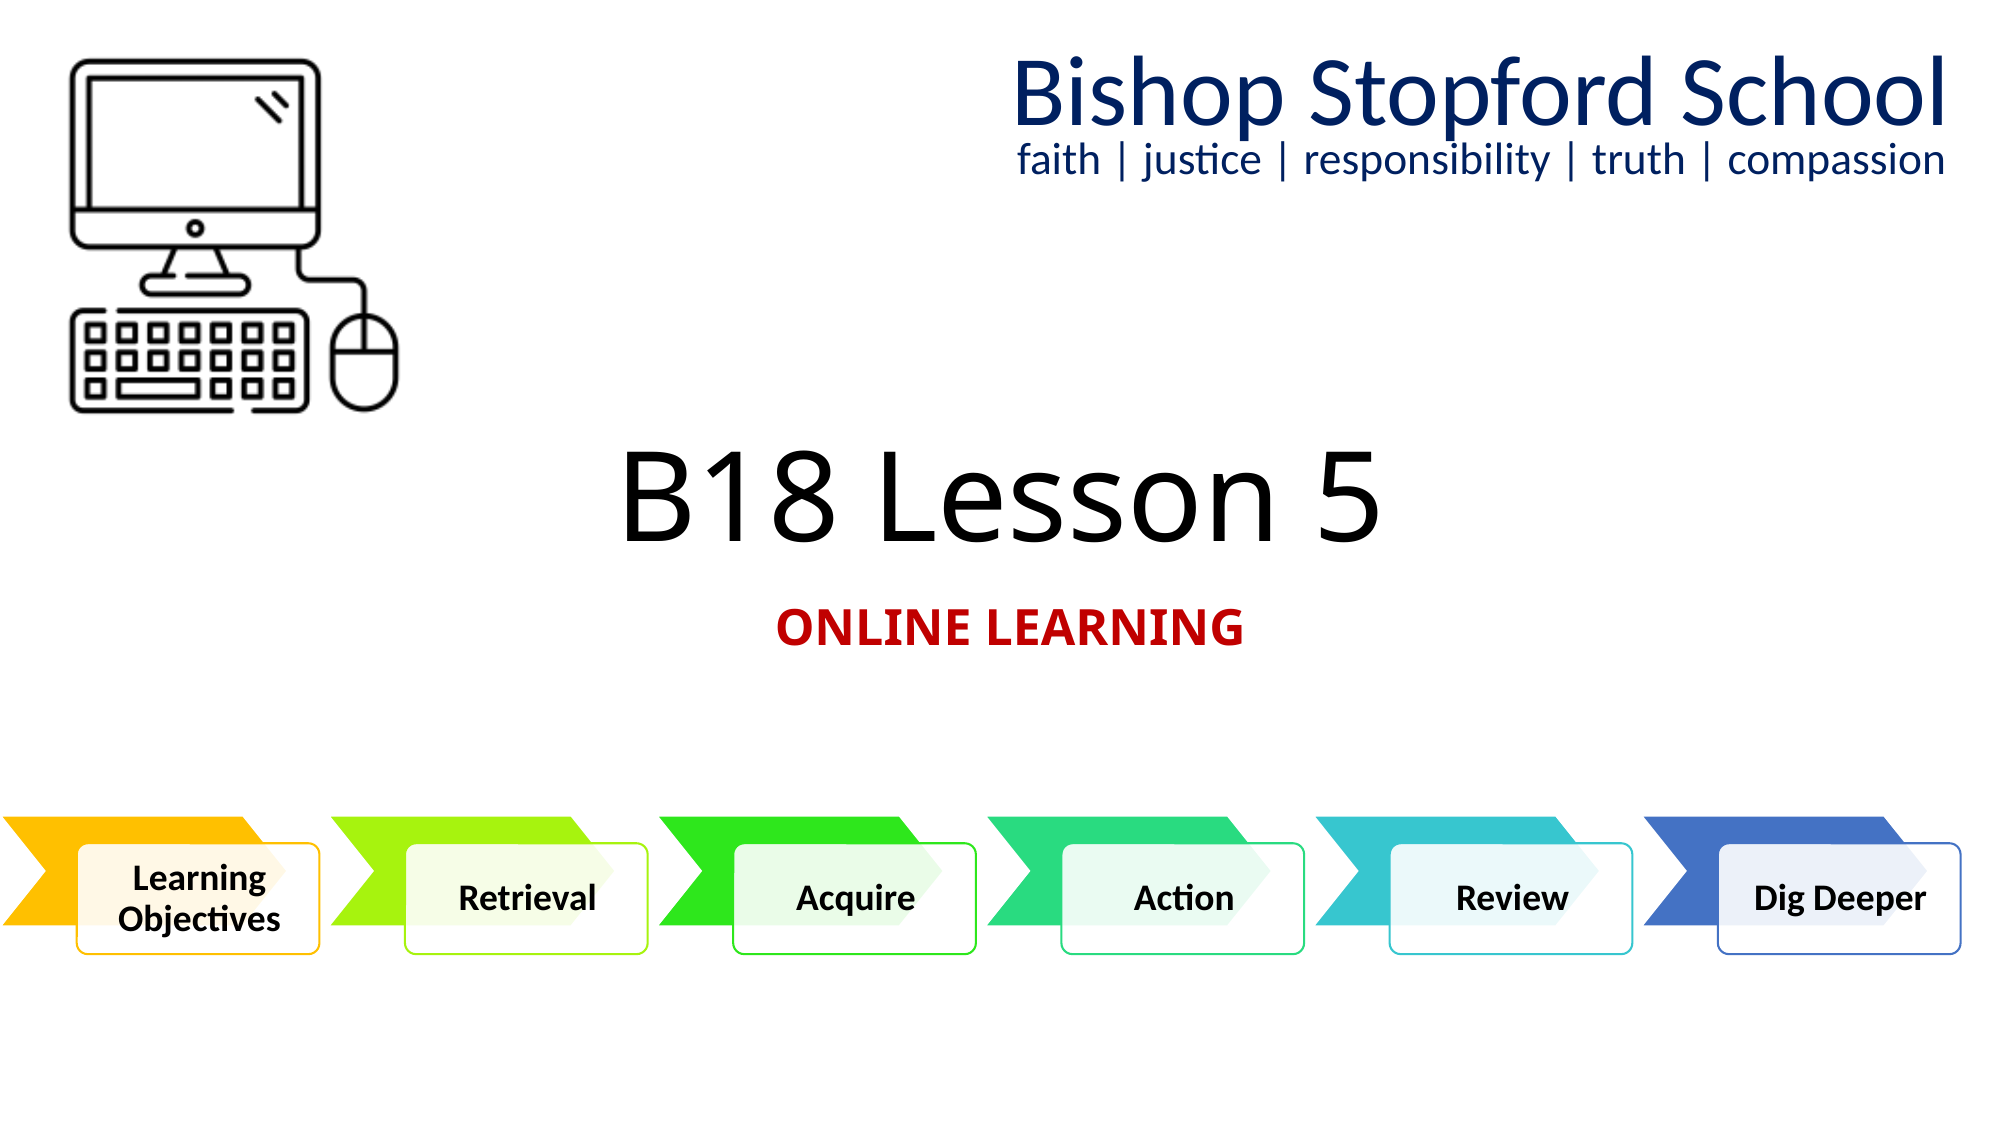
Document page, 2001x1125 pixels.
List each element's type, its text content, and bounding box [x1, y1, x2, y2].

title B18 Lesson 5 [249, 184, 1750, 576]
subtitle ONLINE LEARNING [260, 594, 1761, 746]
picture [46, 48, 423, 425]
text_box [996, 17, 1982, 193]
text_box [0, 746, 1961, 1024]
